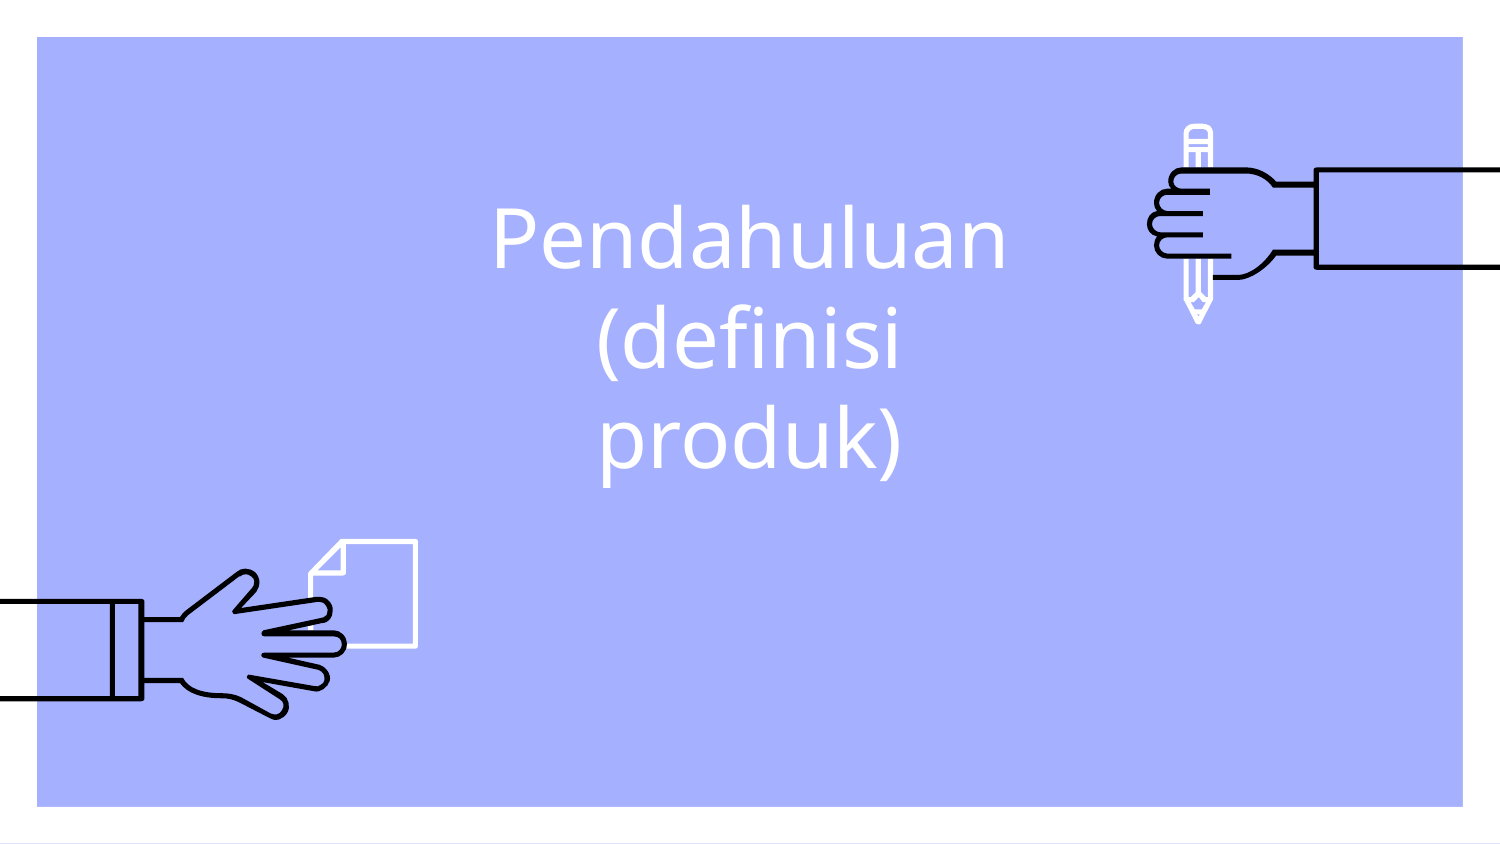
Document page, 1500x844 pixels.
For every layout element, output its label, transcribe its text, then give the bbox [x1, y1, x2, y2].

title Pendahuluan (definisi produk) [430, 309, 1070, 500]
